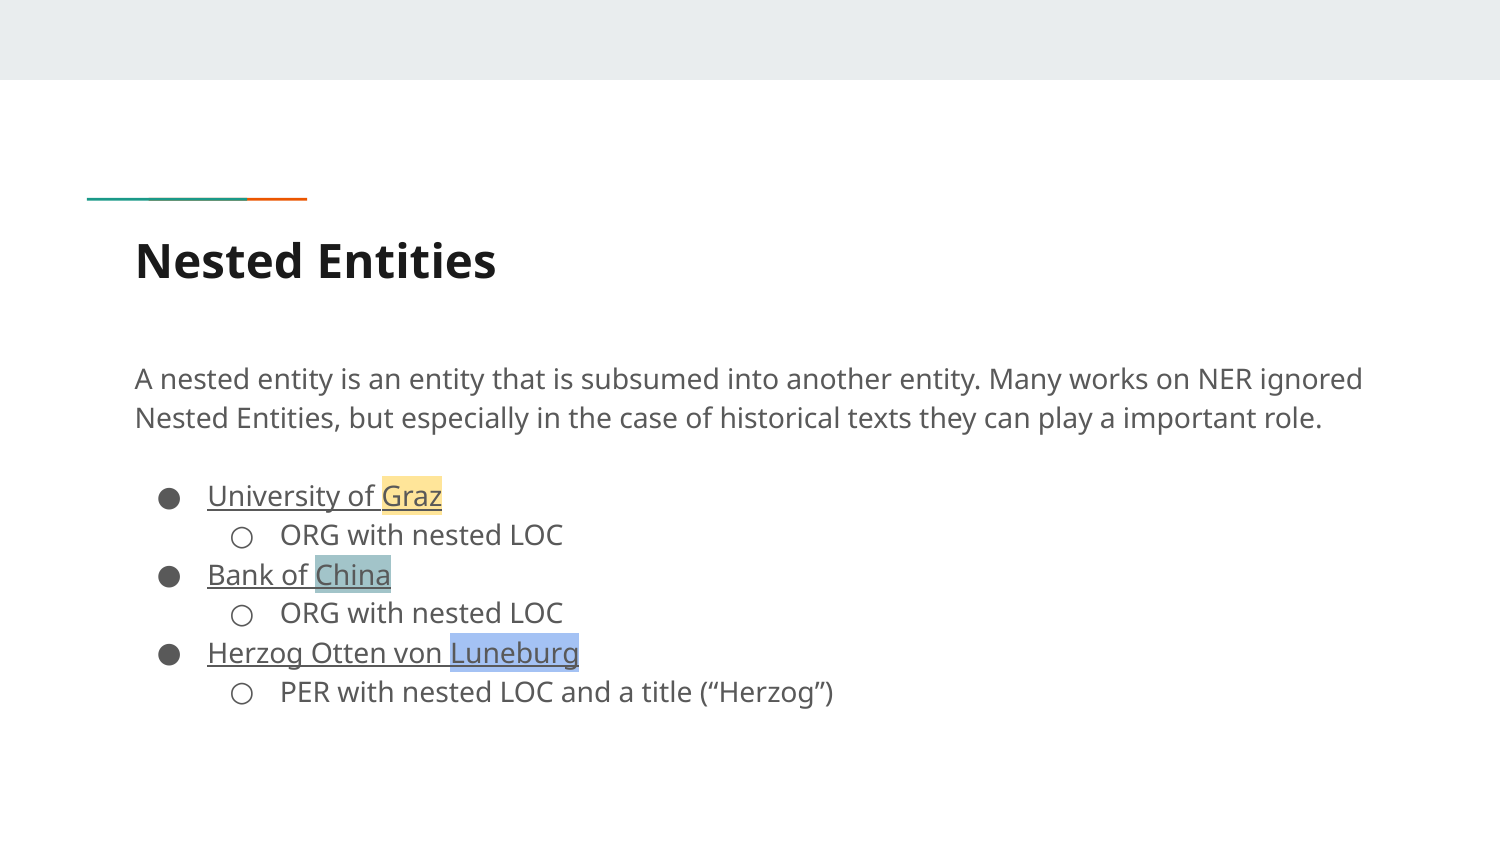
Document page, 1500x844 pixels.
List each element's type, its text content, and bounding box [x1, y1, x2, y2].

list A nested entity is an entity that is subsumed into another entity. Many works on NER ignored Nested Entities, but especially in the case of historical texts they can play a important role. University of Graz ORG with nested LOC Bank of China ORG with nested LOC Herzog Otten von Luneburg PER with nested LOC and a title (“Herzog”) [119, 341, 1381, 778]
title Nested Entities [119, 216, 1381, 305]
